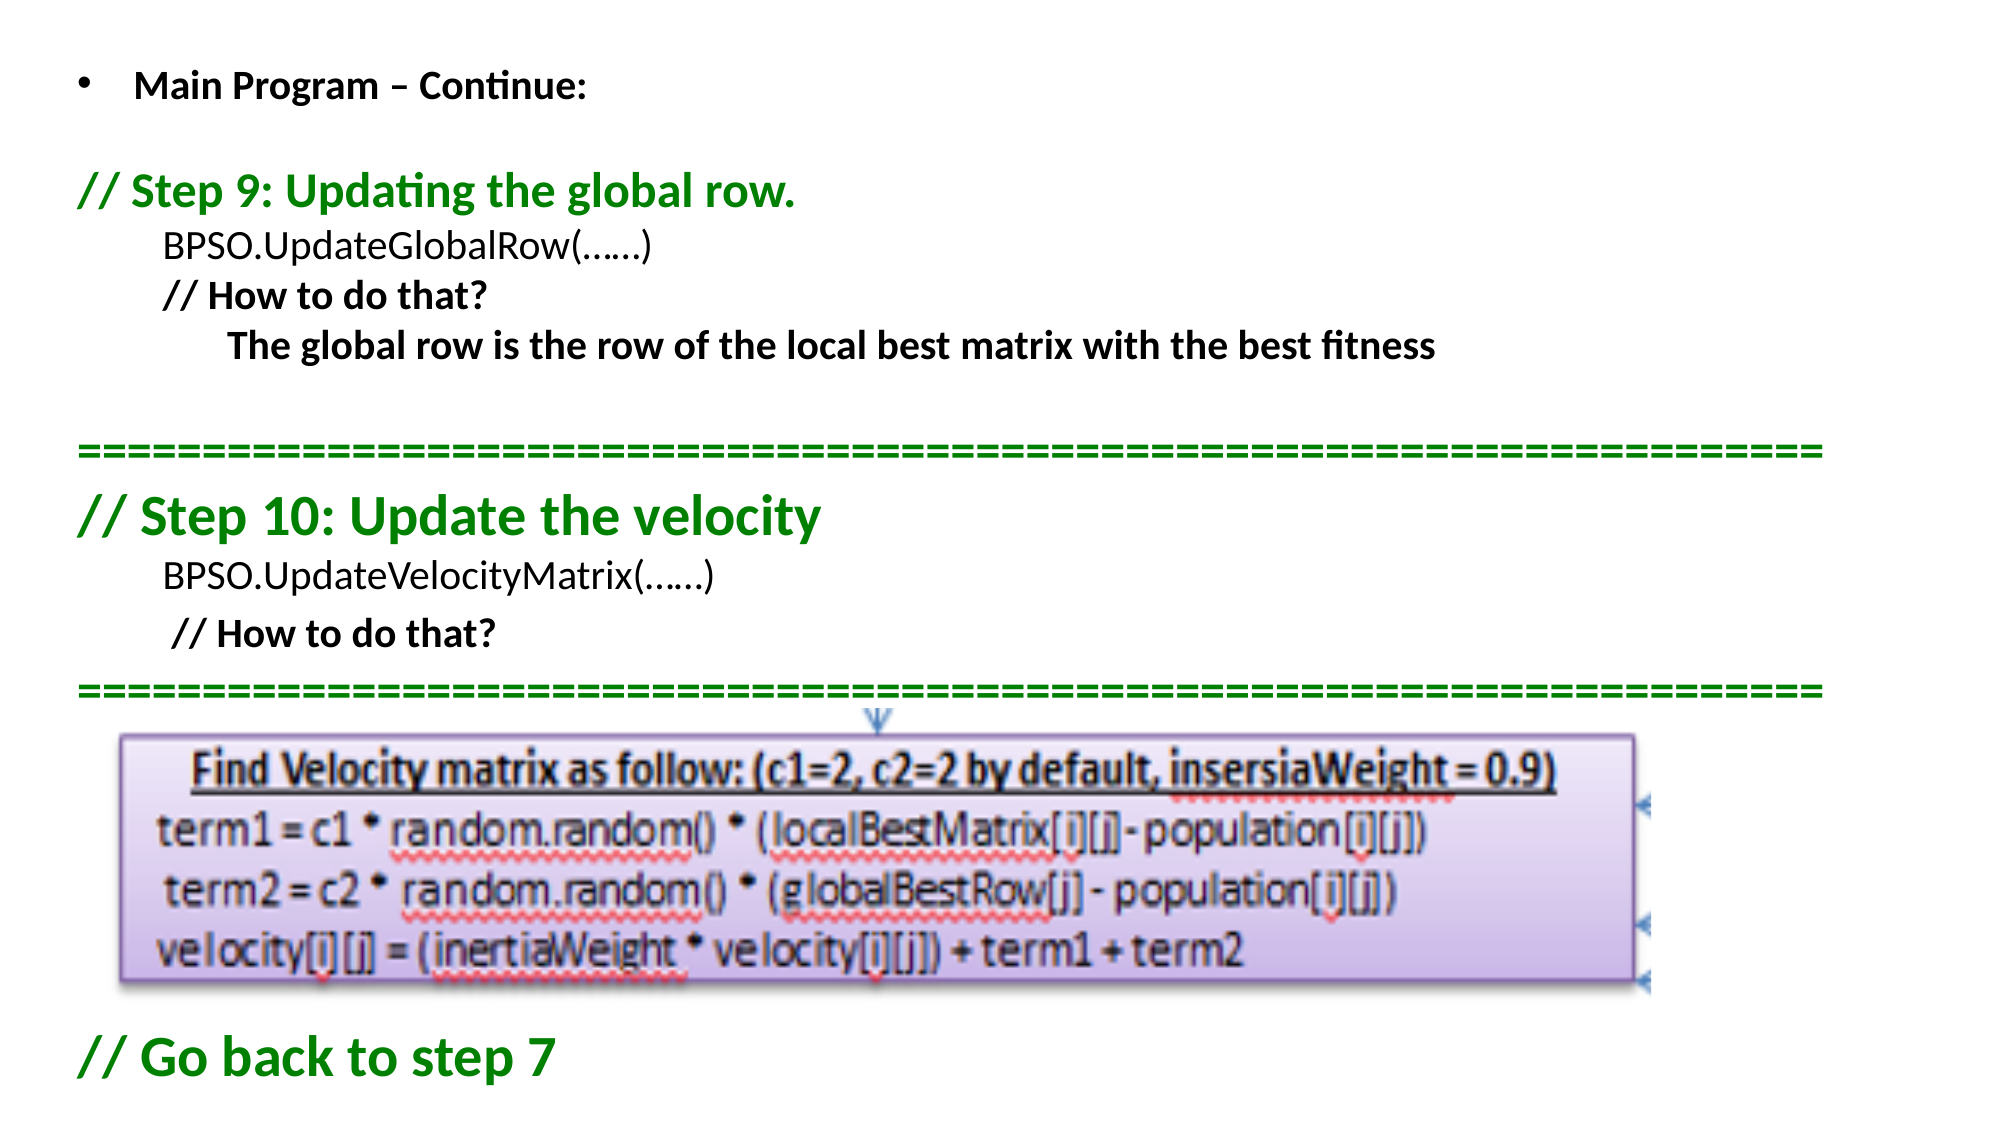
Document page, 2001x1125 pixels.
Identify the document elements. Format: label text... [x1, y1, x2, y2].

text_box Main Program – Continue: // Step 9: Updating the global row. BPSO.UpdateGlobalRow(……) // How to do that? The global row is the row of the local best matrix with the best fitness ====================================================================== // Step 10: Update the velocity BPSO.UpdateVelocityMatrix(……) // How to do that? ====================================================================== // Go back to step 7 [62, 50, 1875, 1095]
picture [93, 708, 1652, 1023]
